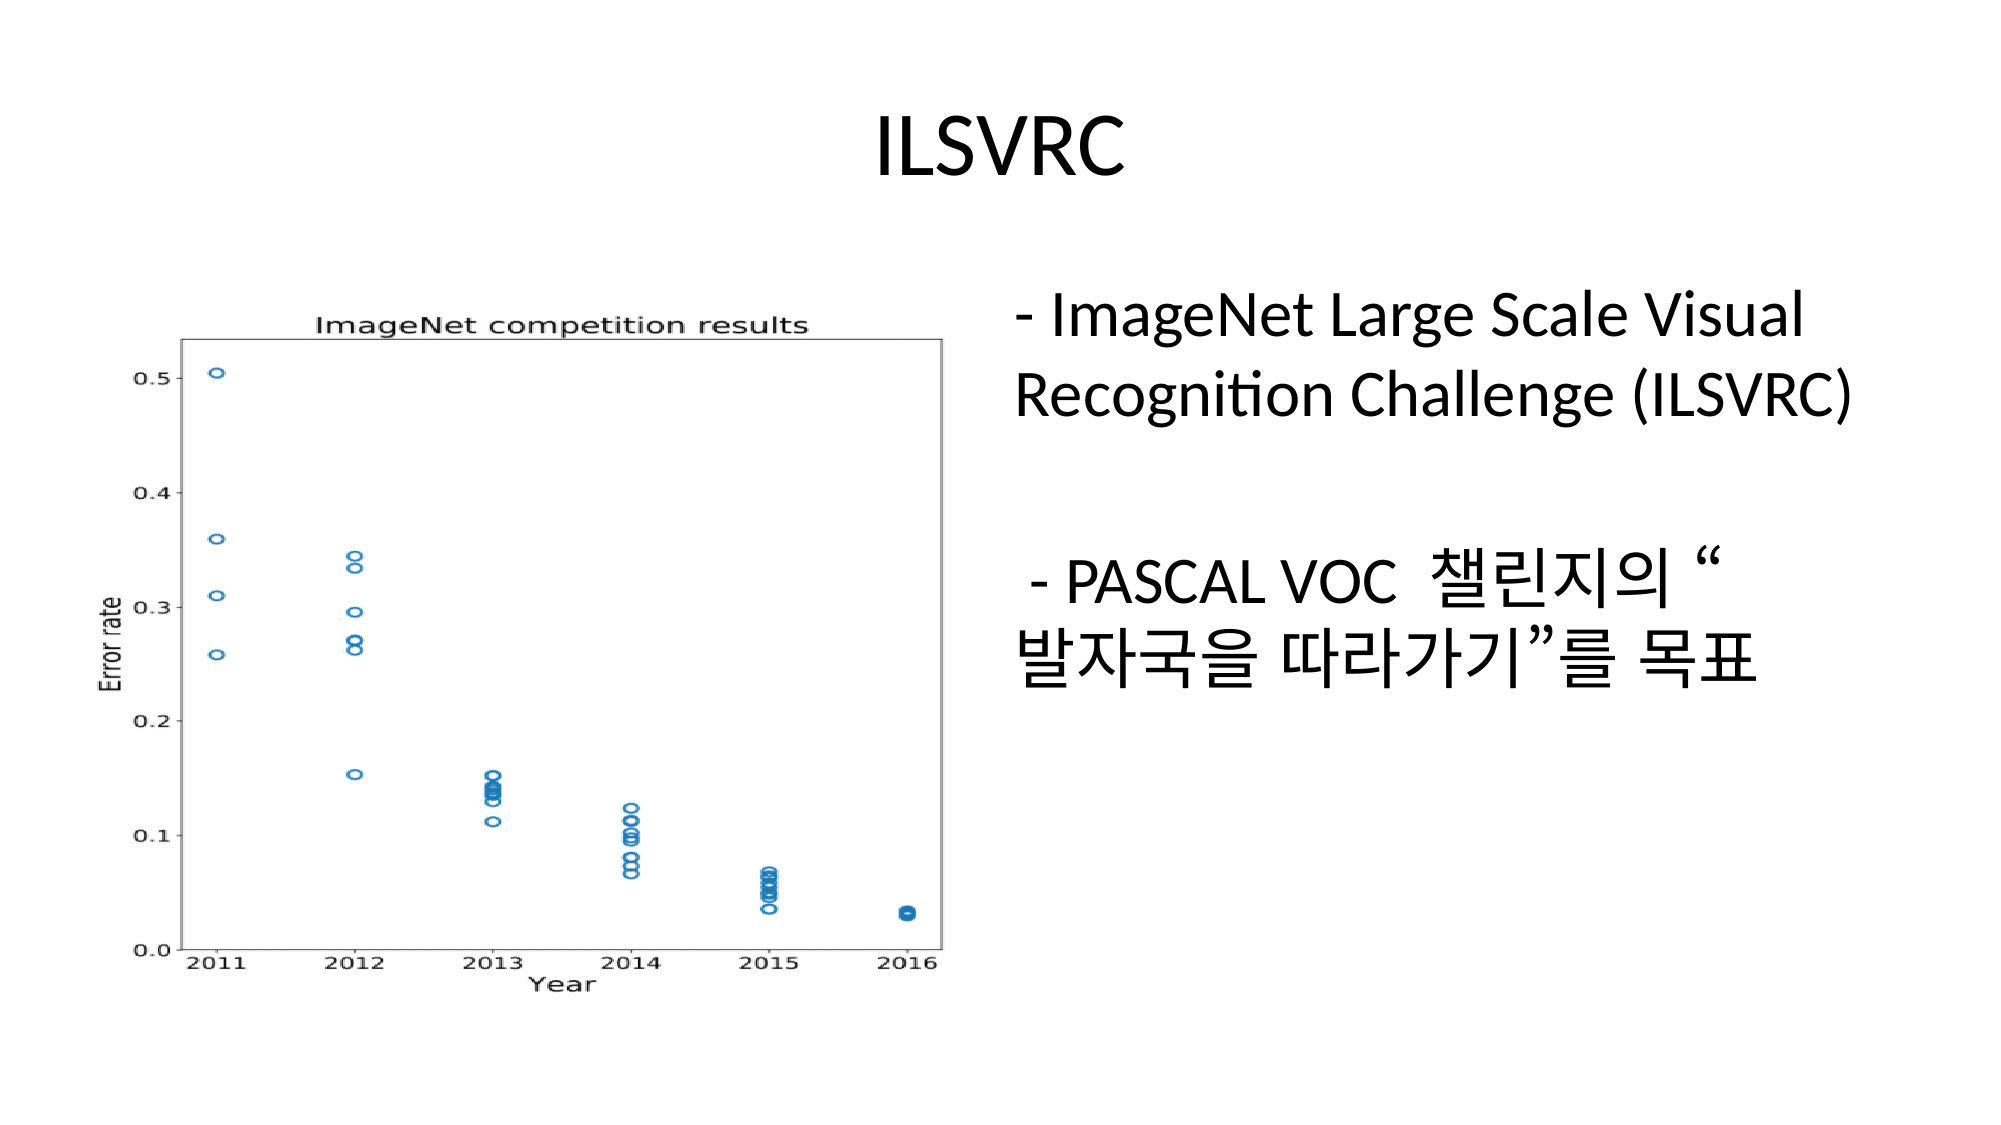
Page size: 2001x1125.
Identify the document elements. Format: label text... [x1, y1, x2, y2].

title ILSVRC [99, 45, 1900, 233]
list - ImageNet Large Scale Visual Recognition Challenge (ILSVRC) - PASCAL VOC 챌린지의 “발자국을 따라가기”를 목표 [999, 262, 1900, 1005]
picture [71, 261, 975, 1006]
